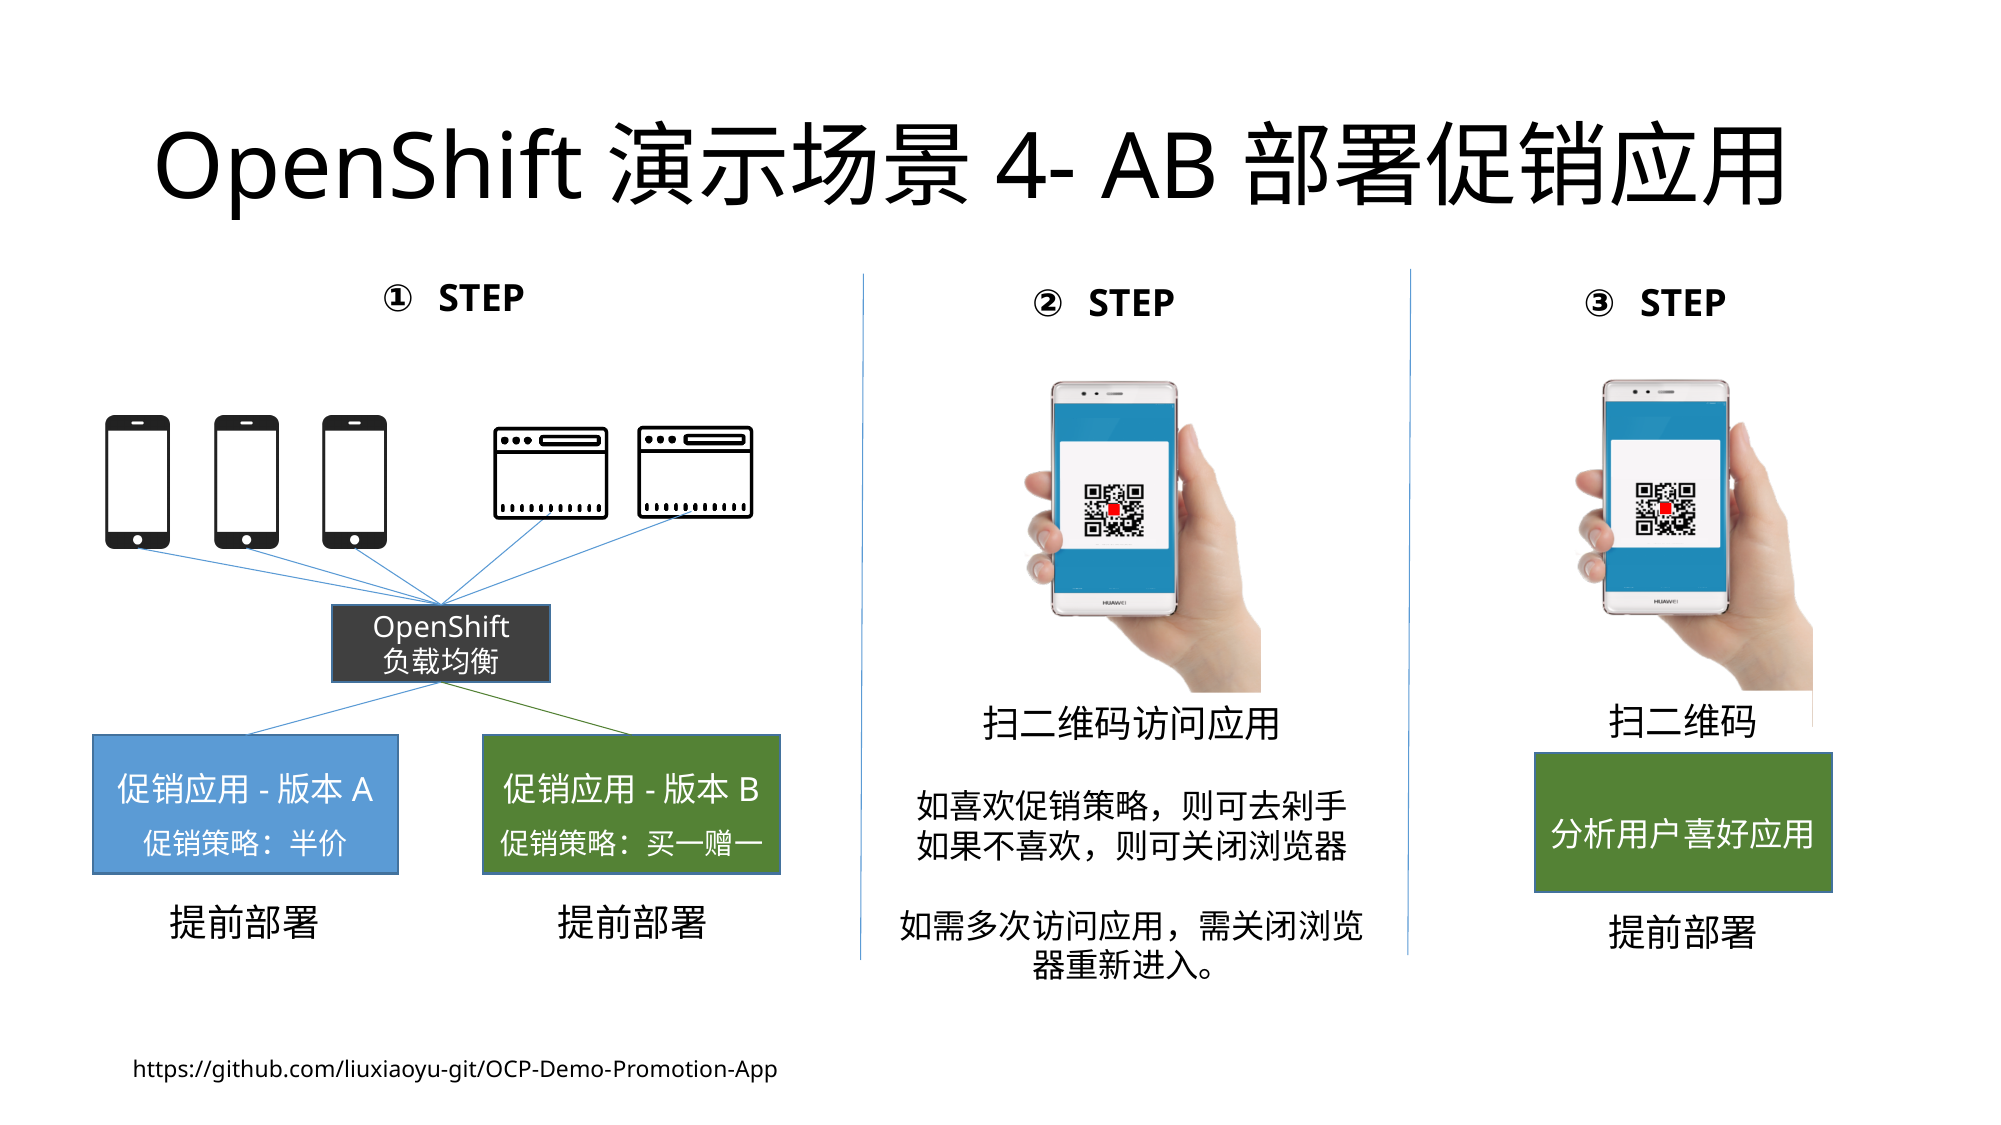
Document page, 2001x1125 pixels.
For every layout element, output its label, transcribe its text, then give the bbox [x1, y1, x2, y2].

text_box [860, 273, 864, 961]
text_box STEP [367, 266, 550, 327]
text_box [1407, 268, 1411, 956]
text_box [441, 511, 692, 605]
text_box https://github.com/liuxiaoyu-git/OCP-Demo-Promotion-App [117, 1047, 794, 1090]
text_box OpenShift 负载均衡 [331, 605, 551, 682]
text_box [1553, 315, 1813, 797]
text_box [245, 682, 441, 736]
text_box 促销应用-版本A 促销策略：半价 [92, 734, 399, 875]
picture [489, 411, 612, 511]
text_box 提前部署 [1593, 901, 1774, 961]
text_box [876, 317, 1389, 996]
picture [633, 410, 757, 534]
picture [71, 415, 421, 549]
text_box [354, 548, 441, 605]
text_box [441, 682, 632, 736]
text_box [246, 548, 354, 605]
text_box 提前部署 [155, 891, 335, 952]
text_box 提前部署 [543, 891, 723, 952]
text_box 分析用户喜好应用 [1534, 752, 1833, 893]
text_box 促销应用-版本B 促销策略：买一赠一 [482, 734, 781, 875]
text_box STEP [1017, 271, 1200, 317]
text_box STEP [1568, 271, 1752, 315]
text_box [137, 548, 246, 605]
title OpenShift演示场景4- AB部署促销应用 [137, 59, 1863, 278]
